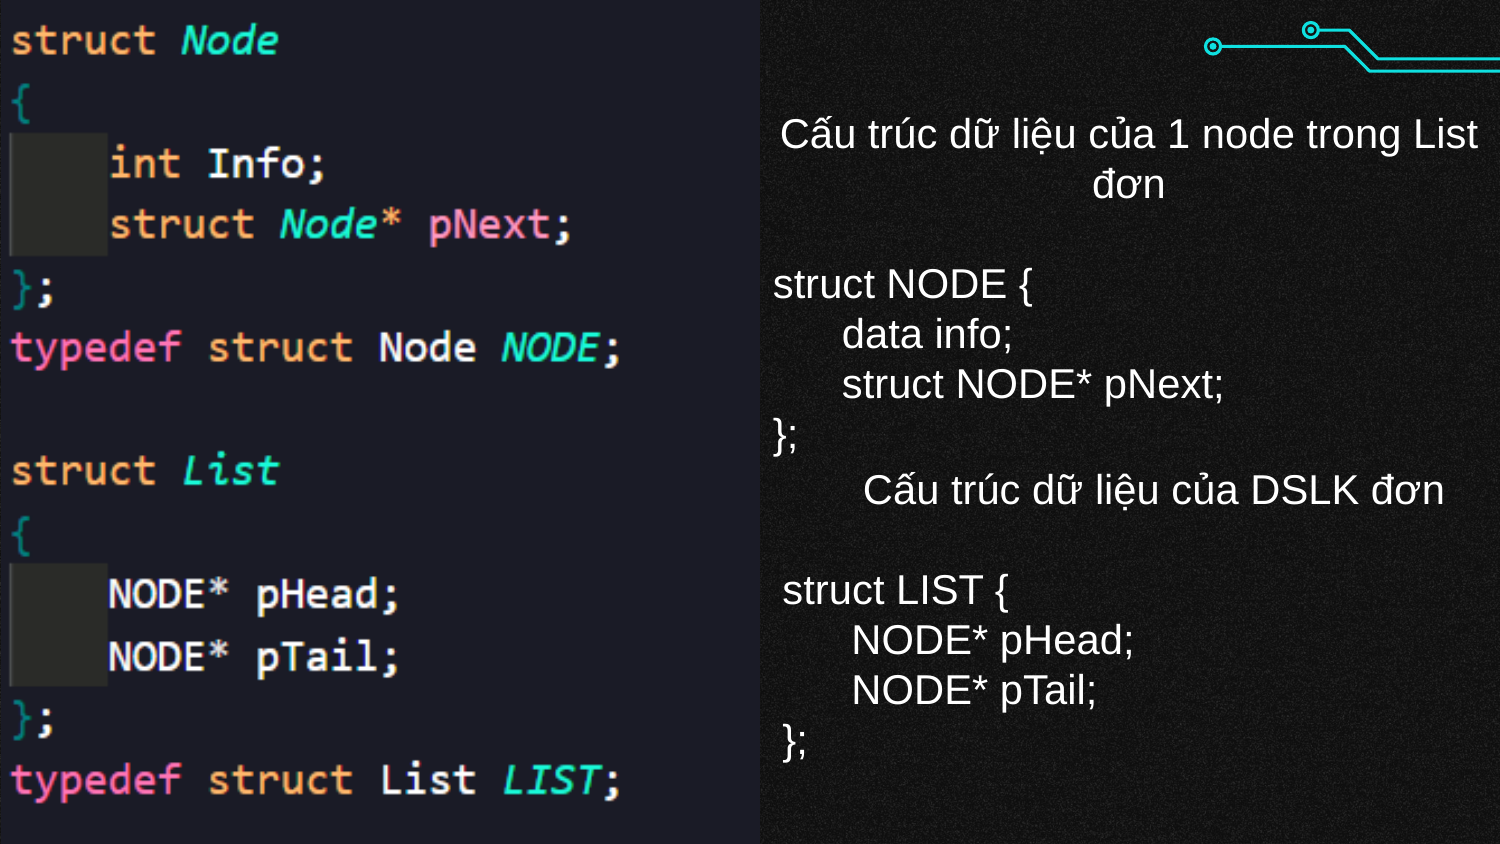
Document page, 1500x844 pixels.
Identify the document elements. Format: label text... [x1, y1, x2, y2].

picture [0, 0, 761, 844]
text_box Cấu trúc dữ liệu của DSLK đơn struct LIST { NODE* pHead; NODE* pTail; }; [774, 500, 1500, 804]
text_box Cấu trúc dữ liệu của 1 node trong List đơn struct NODE { data info; struct NODE* pNext; }; [765, 99, 1500, 500]
